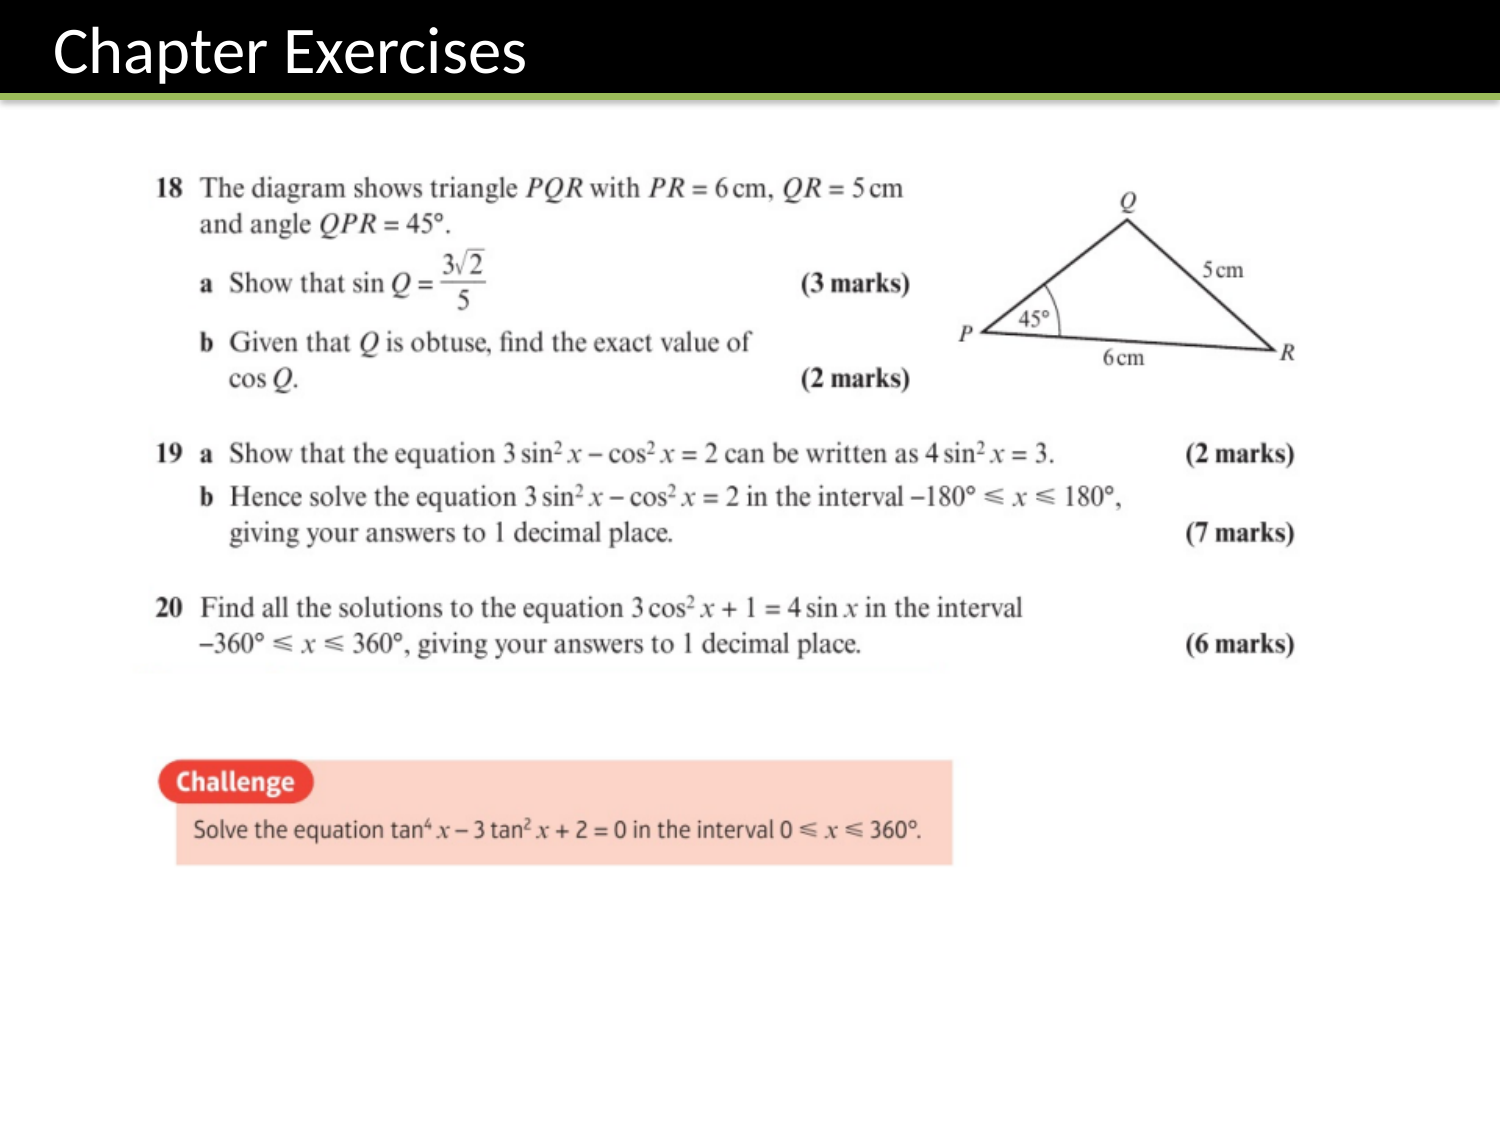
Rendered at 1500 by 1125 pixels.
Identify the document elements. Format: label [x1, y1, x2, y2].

picture [122, 143, 1329, 882]
text_box [0, 0, 1500, 99]
